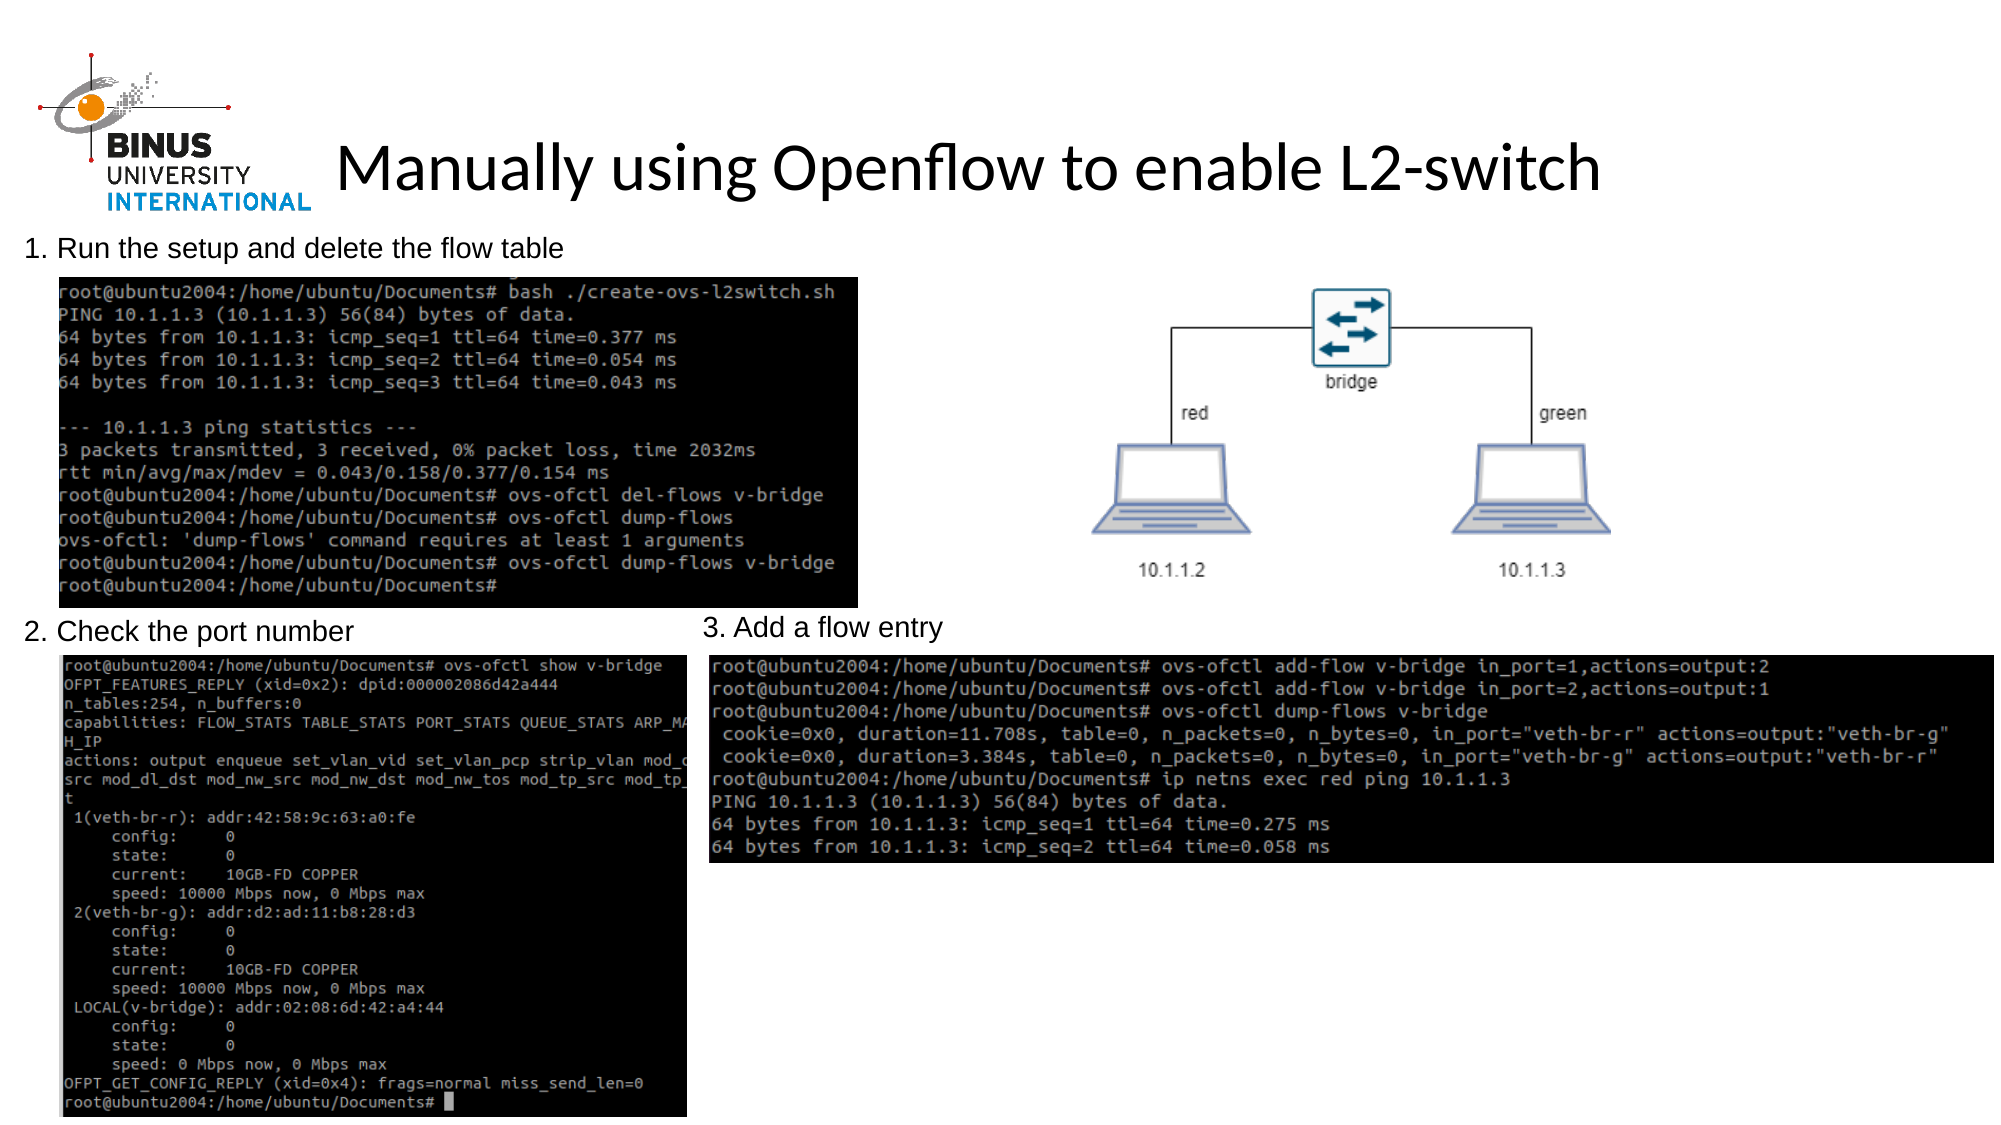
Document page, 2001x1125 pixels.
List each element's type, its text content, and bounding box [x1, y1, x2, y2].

text_box 2. Check the port number [9, 605, 370, 690]
text_box 3. Add a flow entry [687, 600, 959, 651]
title Manually using Openflow to enable L2-switch [320, 59, 1863, 278]
picture [708, 655, 1994, 864]
picture [0, 0, 348, 269]
picture [59, 655, 687, 1118]
picture [1091, 288, 1611, 588]
text_box 1. Run the setup and delete the flow table [9, 222, 581, 308]
picture [59, 276, 858, 608]
